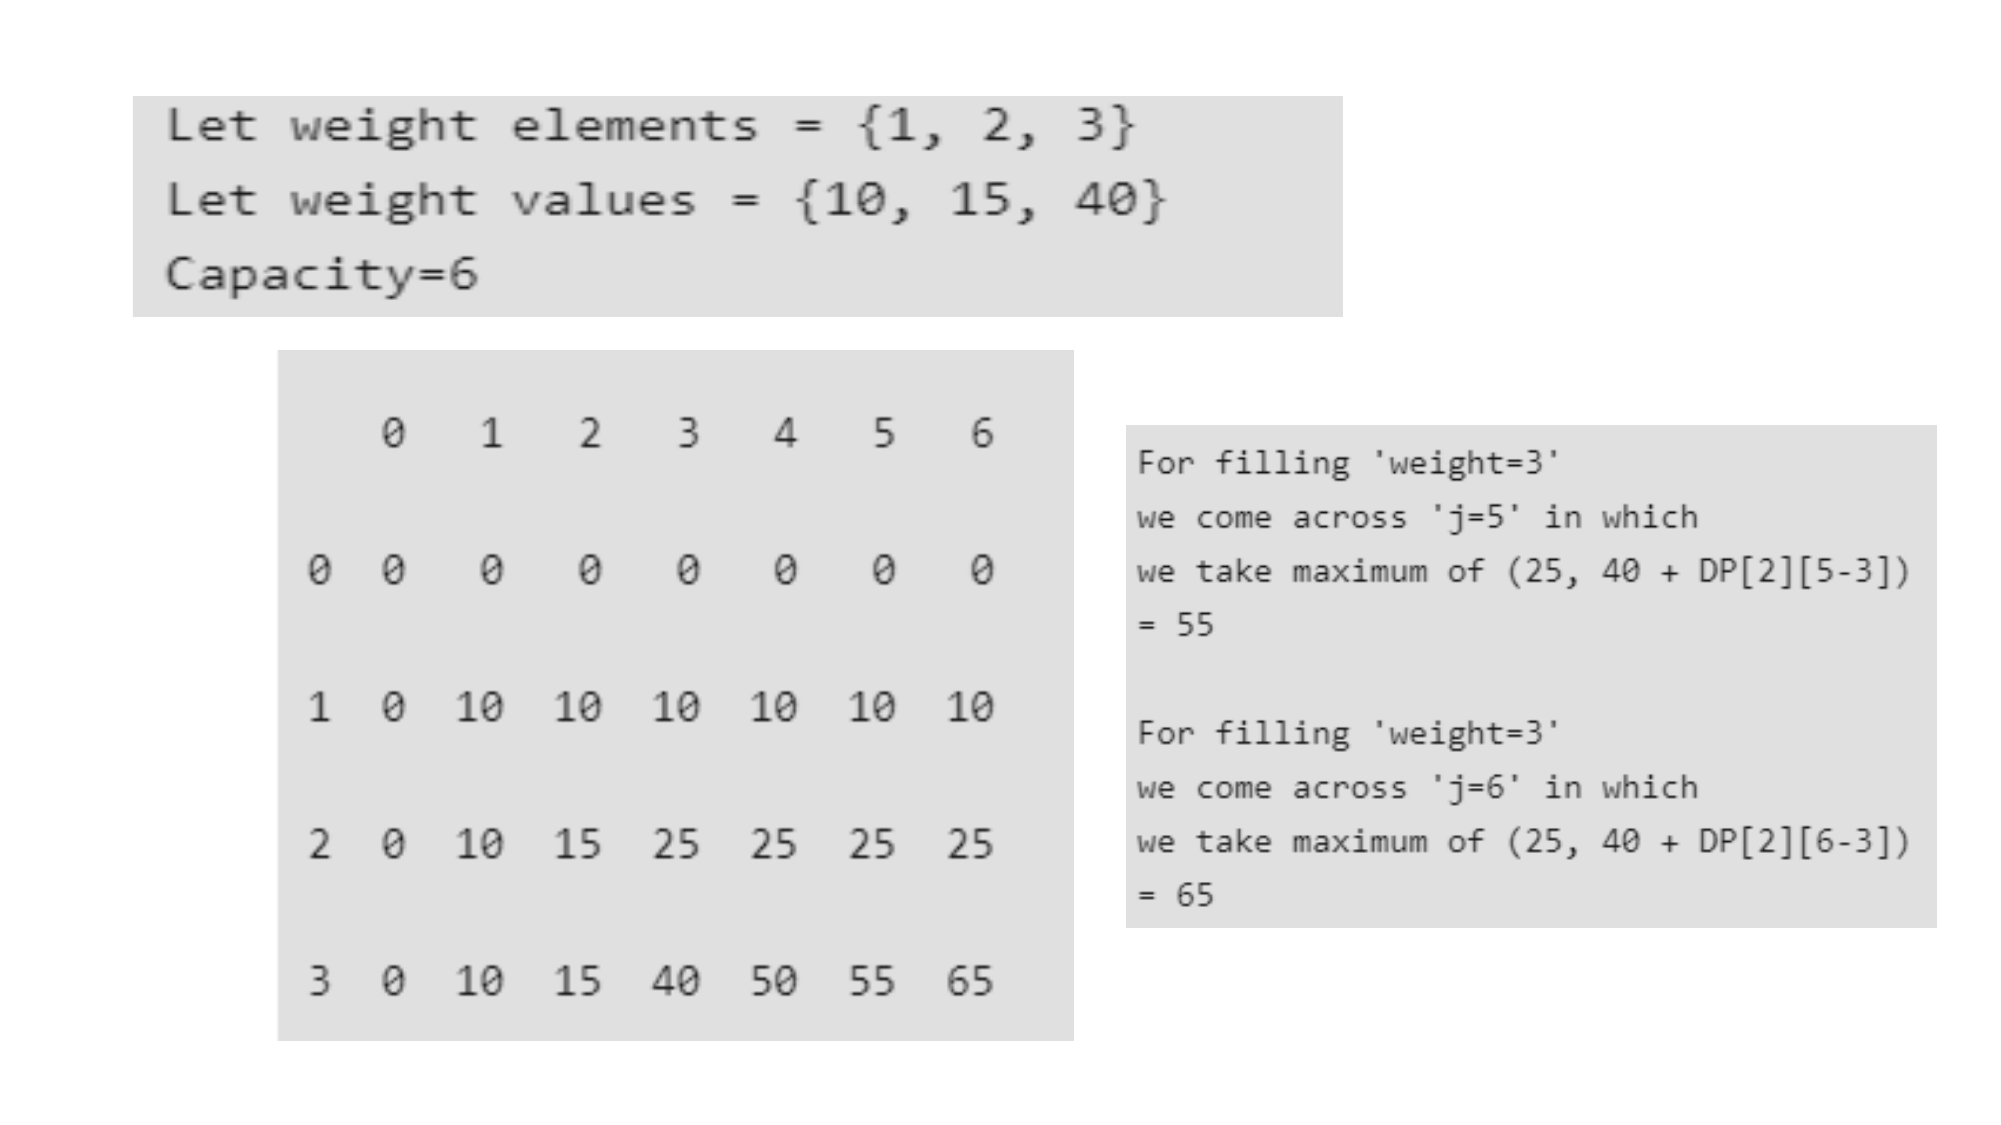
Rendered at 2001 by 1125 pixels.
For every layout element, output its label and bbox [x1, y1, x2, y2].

picture [252, 350, 1074, 1041]
picture [1126, 425, 1937, 929]
picture [132, 96, 1343, 317]
